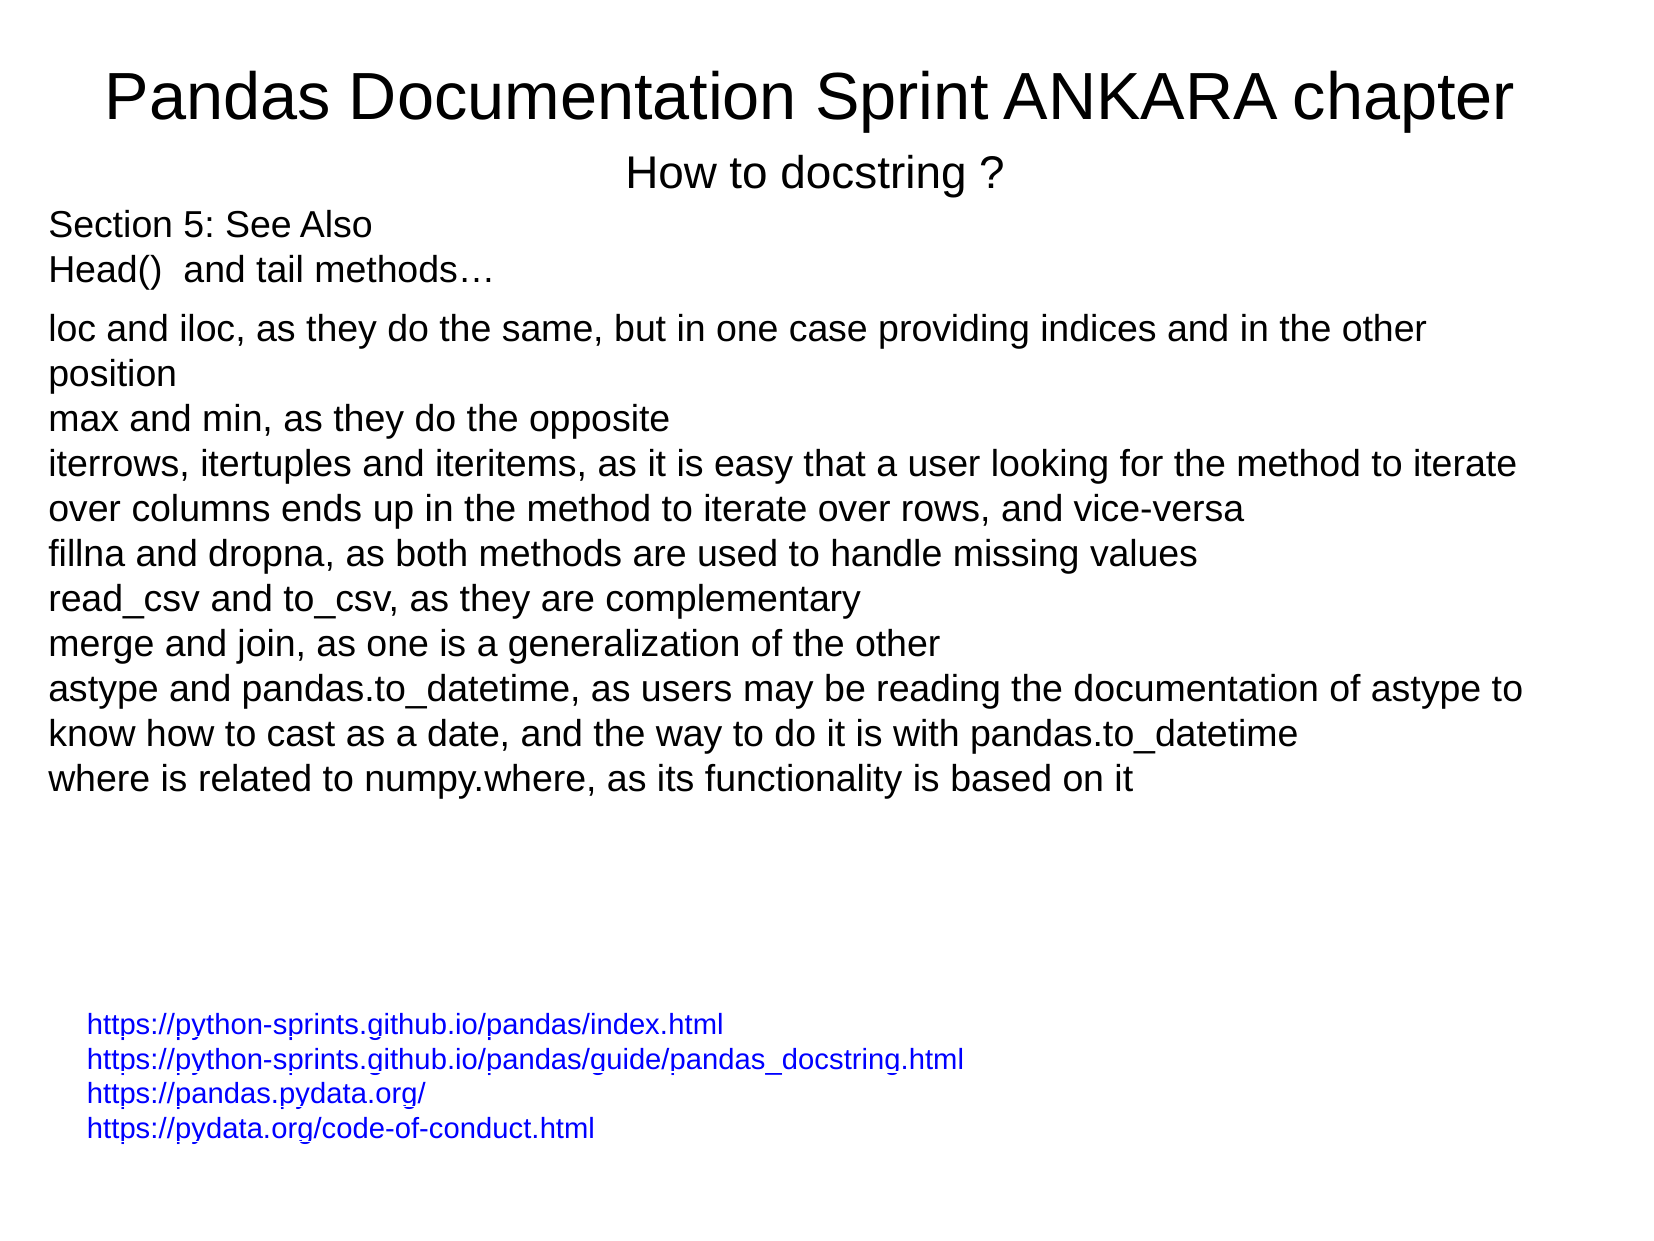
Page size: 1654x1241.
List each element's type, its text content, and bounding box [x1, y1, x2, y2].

text_box Pandas Documentation Sprint ANKARA chapter [89, 45, 1605, 135]
text_box How to docstring ? [610, 135, 1020, 192]
text_box Section 5: See Also Head() and tail methods… [33, 192, 1575, 296]
text_box loc and iloc, as they do the same, but in one case providing indices and in the other position max and min, as they do the opposite iterrows, itertuples and iteritems, as it is easy that a user looking for the method to iterate over columns ends up in the method to iterate over rows, and vice-versa fillna and dropna, as both methods are used to handle missing values read_csv and to_csv, as they are complementary merge and join, as one is a generalization of the other astype and pandas.to_datetime, as users may be reading the documentation of astype to know how to cast as a date, and the way to do it is with pandas.to_datetime where is related to numpy.where, as its functionality is based on it [33, 296, 1578, 1056]
text_box Section 5: See Also Head() and tail methods… [33, 1056, 1575, 1183]
